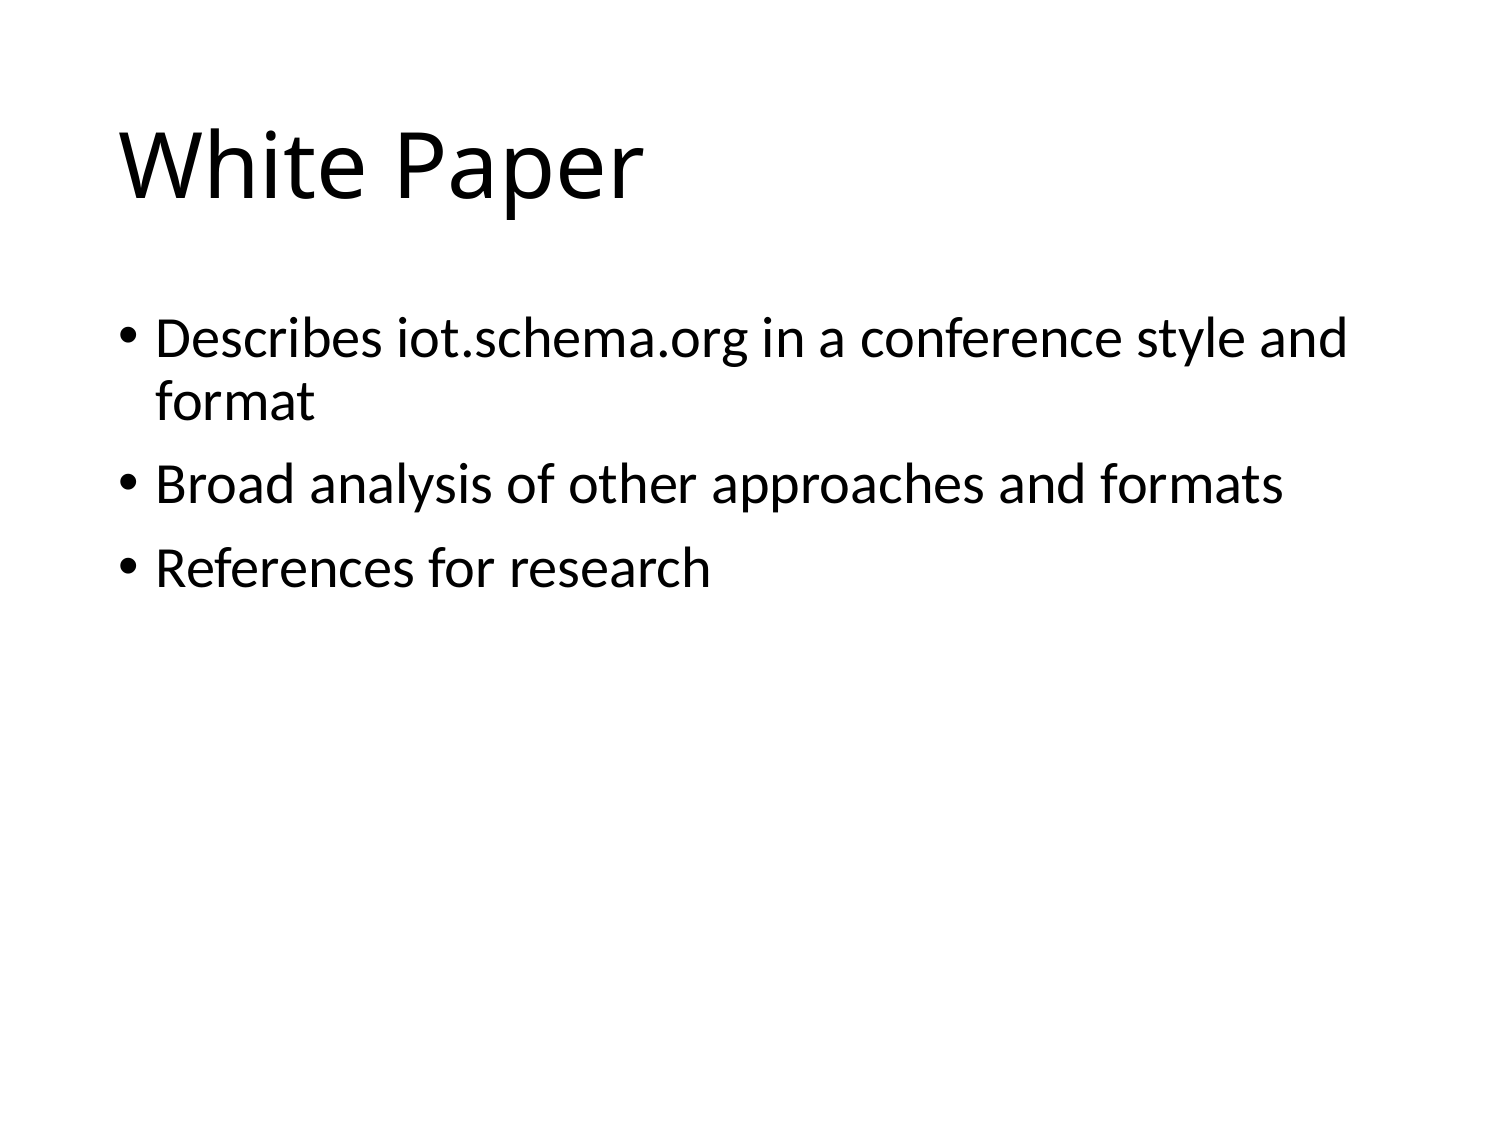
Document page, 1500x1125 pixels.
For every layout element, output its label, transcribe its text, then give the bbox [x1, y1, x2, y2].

list Describes iot.schema.org in a conference style and format Broad analysis of other approaches and formats References for research [103, 299, 1397, 1014]
title White Paper [103, 59, 1397, 278]
